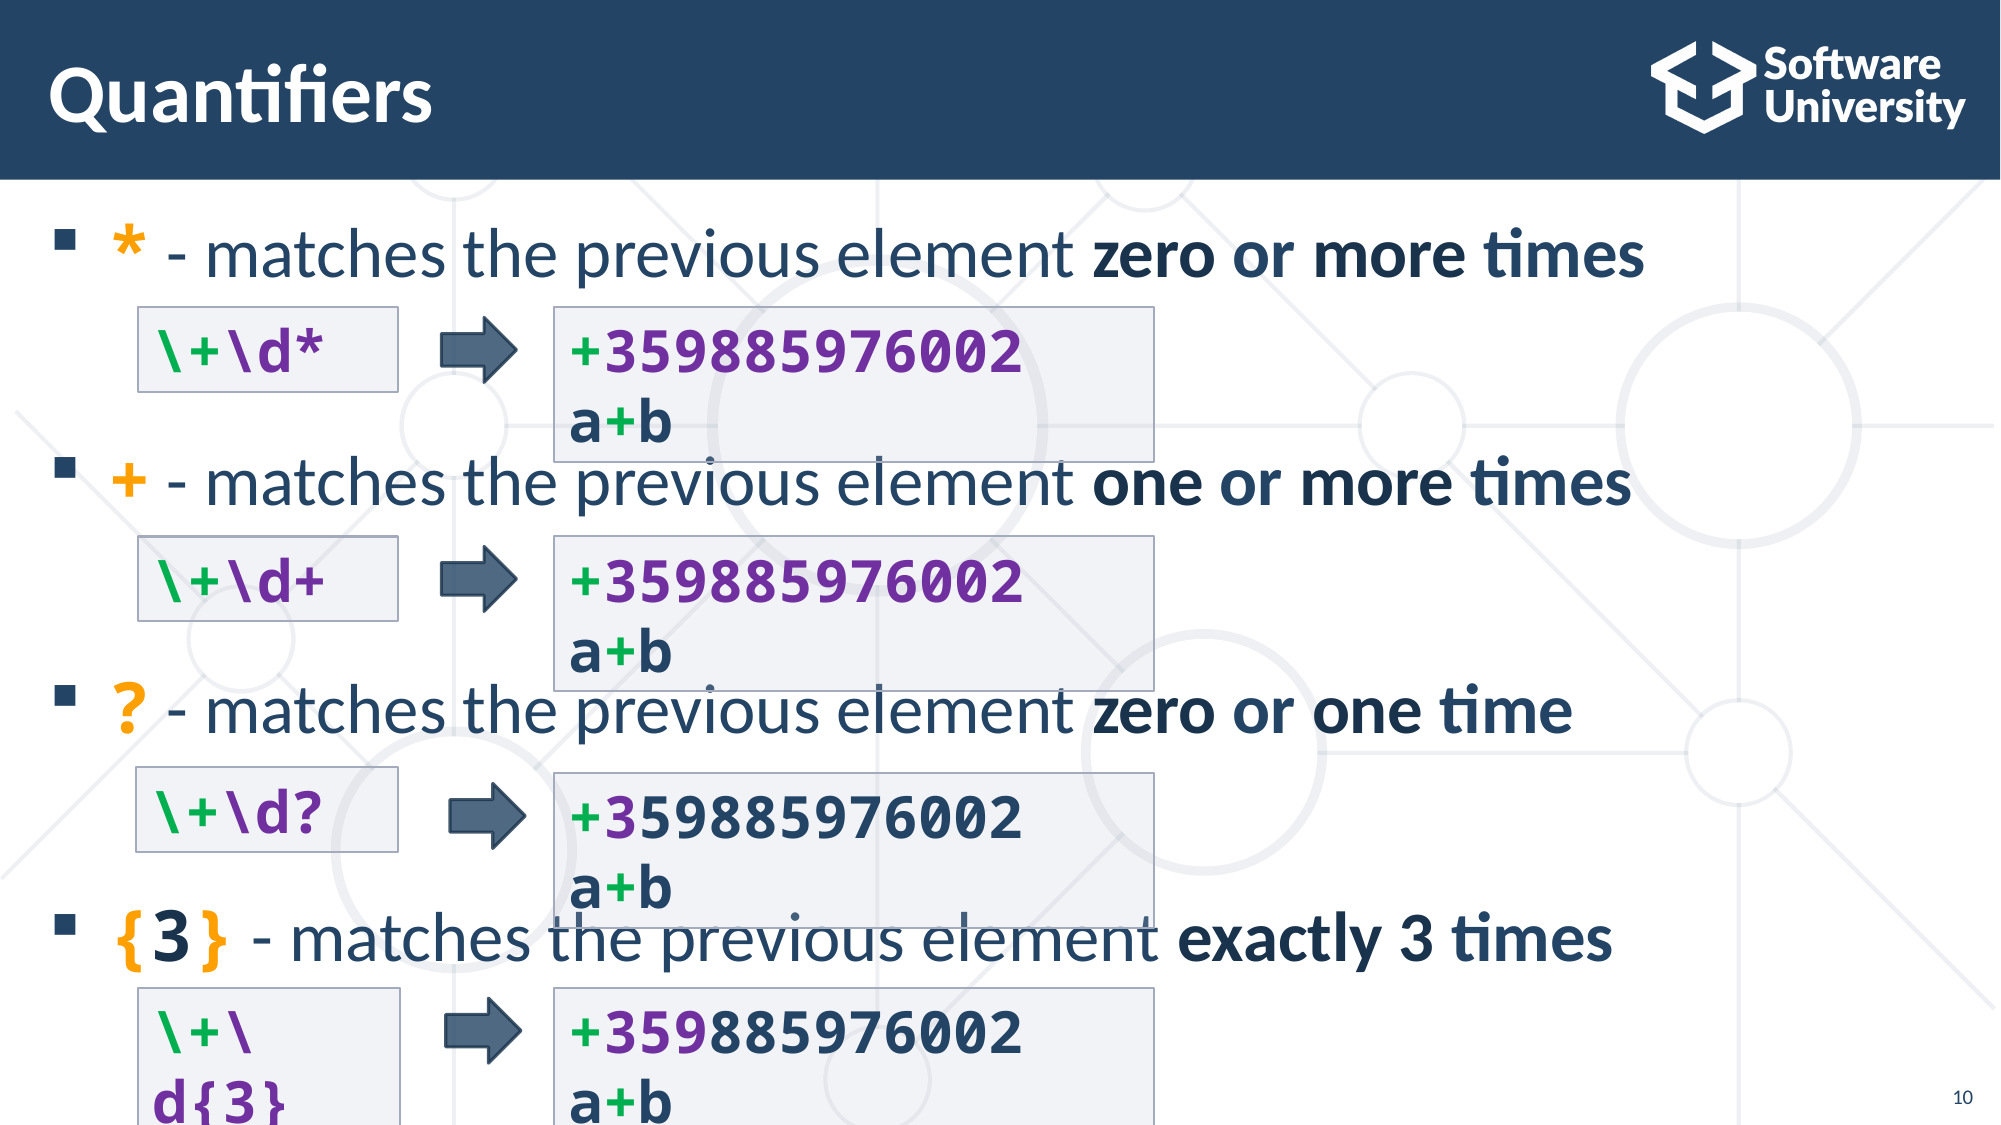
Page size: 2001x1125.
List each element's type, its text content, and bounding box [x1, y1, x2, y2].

text_box +359885976002 a+b [553, 772, 1154, 928]
text_box \+\d? [135, 767, 399, 853]
text_box \+\d{3} [137, 987, 401, 1125]
text_box [447, 781, 528, 851]
text_box +359885976002 a+b [554, 536, 1154, 692]
picture [1651, 41, 1966, 134]
text_box +359885976002 a+b [553, 987, 1154, 1125]
text_box [439, 315, 519, 385]
title Quantifiers [31, 16, 1625, 162]
text_box [443, 996, 524, 1066]
list * - matches the previous element zero or more times + - matches the previous element one or more times ? - matches the previous element zero or one time {3} - matches the previous element exactly 3 times [31, 196, 1970, 1104]
text_box \+\d+ [137, 536, 399, 622]
text_box [439, 544, 519, 614]
text_box +359885976002 a+b [553, 306, 1154, 462]
slide_number 10 [1927, 1067, 1989, 1117]
text_box \+\d* [137, 306, 399, 392]
